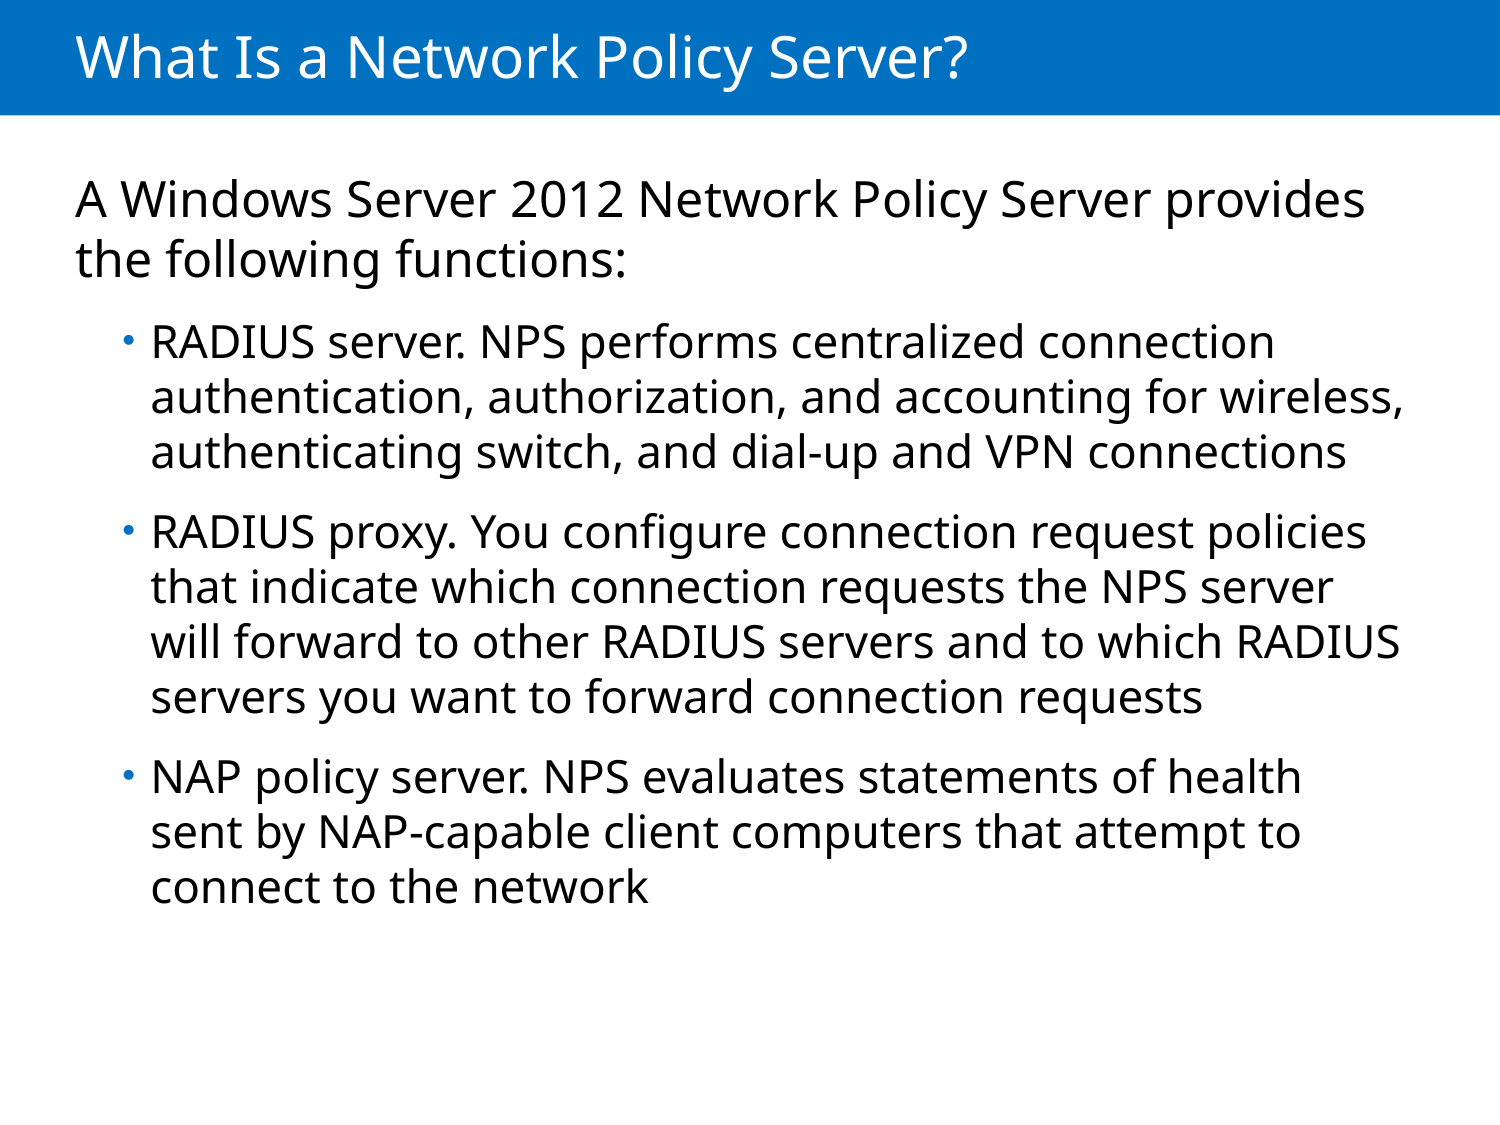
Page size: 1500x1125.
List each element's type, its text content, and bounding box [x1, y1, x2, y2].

title What Is a Network Policy Server? [75, 0, 1351, 122]
text_box A Windows Server 2012 Network Policy Server provides the following functions: RADIUS server. NPS performs centralized connection authentication, authorization, and accounting for wireless, authenticating switch, and dial-up and VPN connections RADIUS proxy. You configure connection request policies that indicate which connection requests the NPS server will forward to other RADIUS servers and to which RADIUS servers you want to forward connection requests NAP policy server. NPS evaluates statements of health sent by NAP-capable client computers that attempt to connect to the network [75, 167, 1408, 1012]
